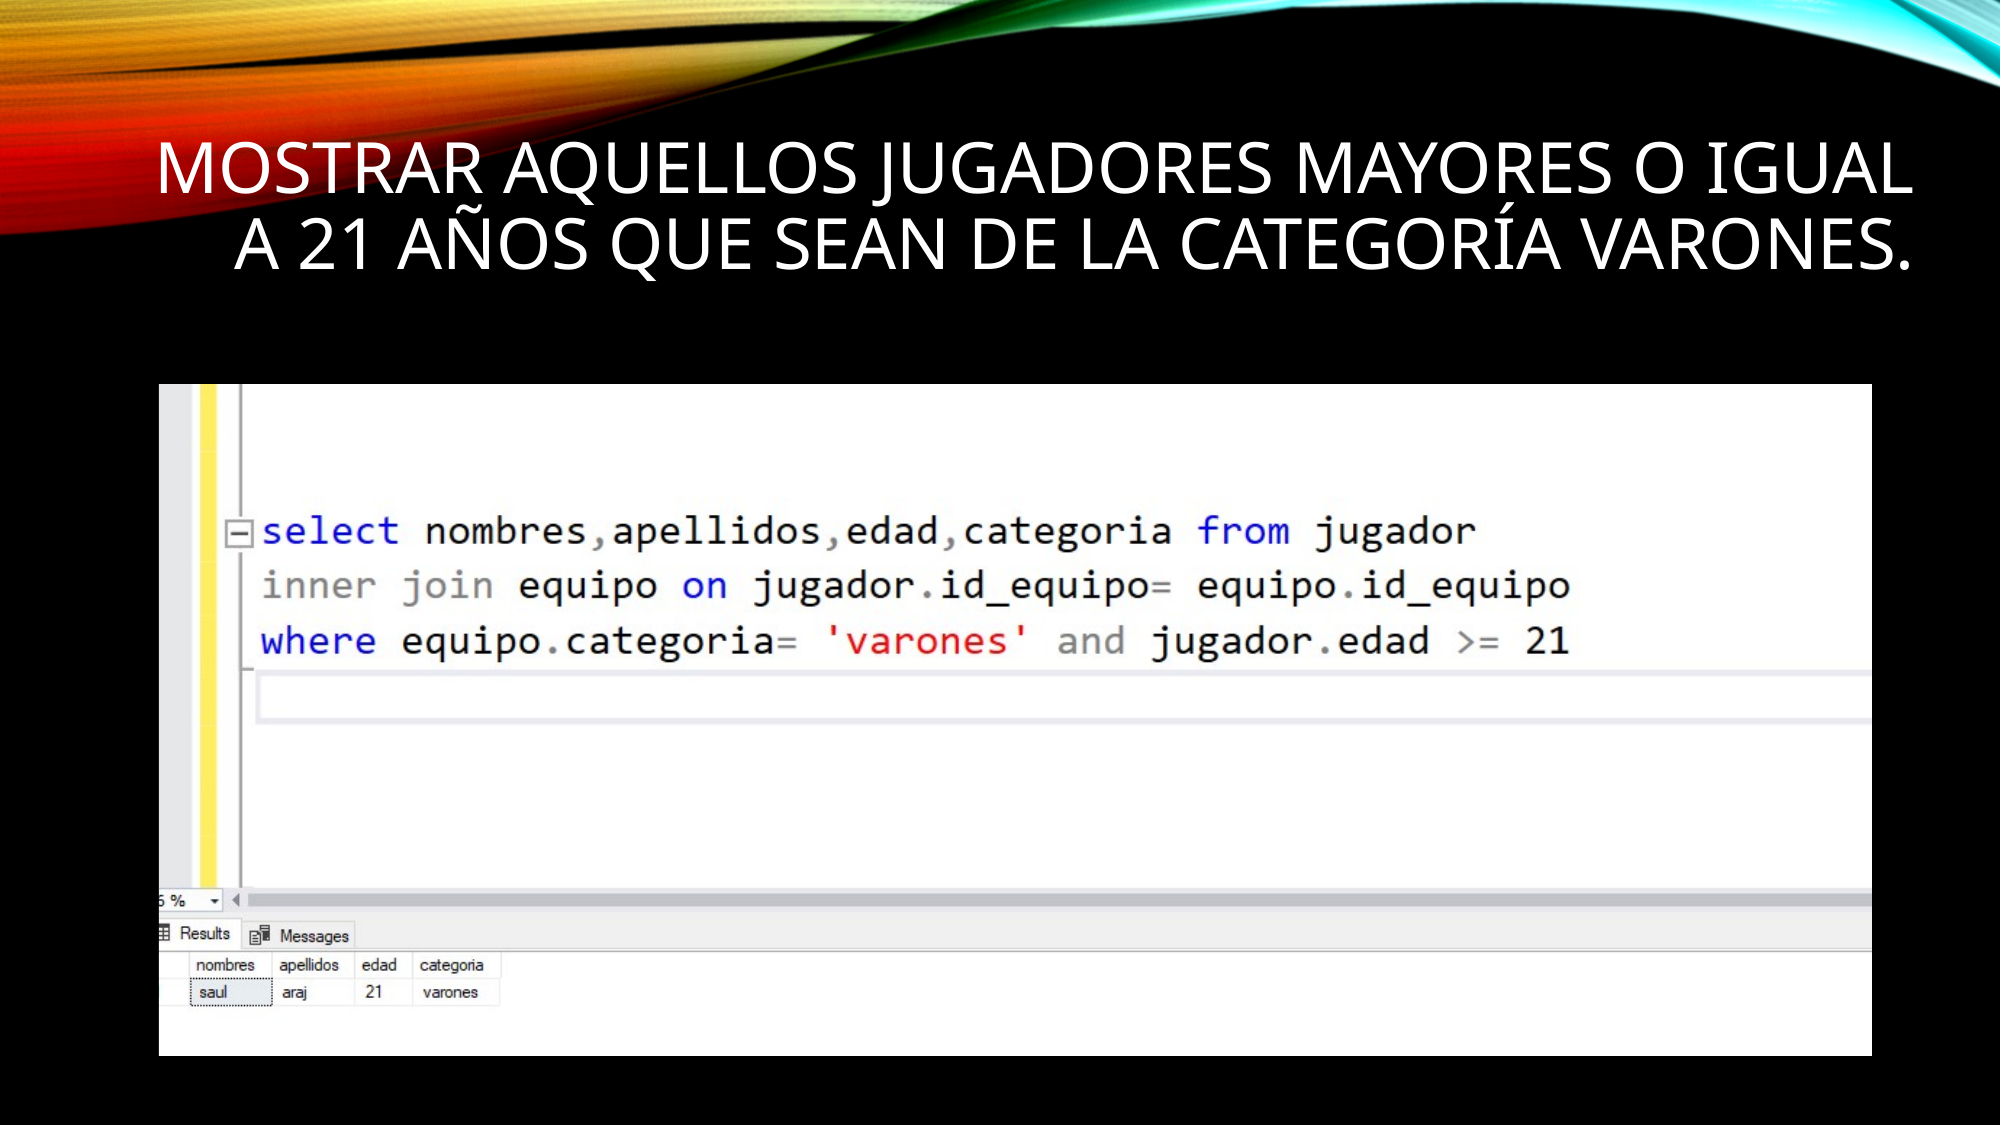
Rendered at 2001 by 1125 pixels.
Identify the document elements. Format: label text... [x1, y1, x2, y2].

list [158, 384, 1872, 1056]
title Mostrar aquellos jugadores mayores o igual a 21 años que sean de la categoría VARONES. [112, 102, 1932, 315]
picture [0, 0, 2000, 237]
